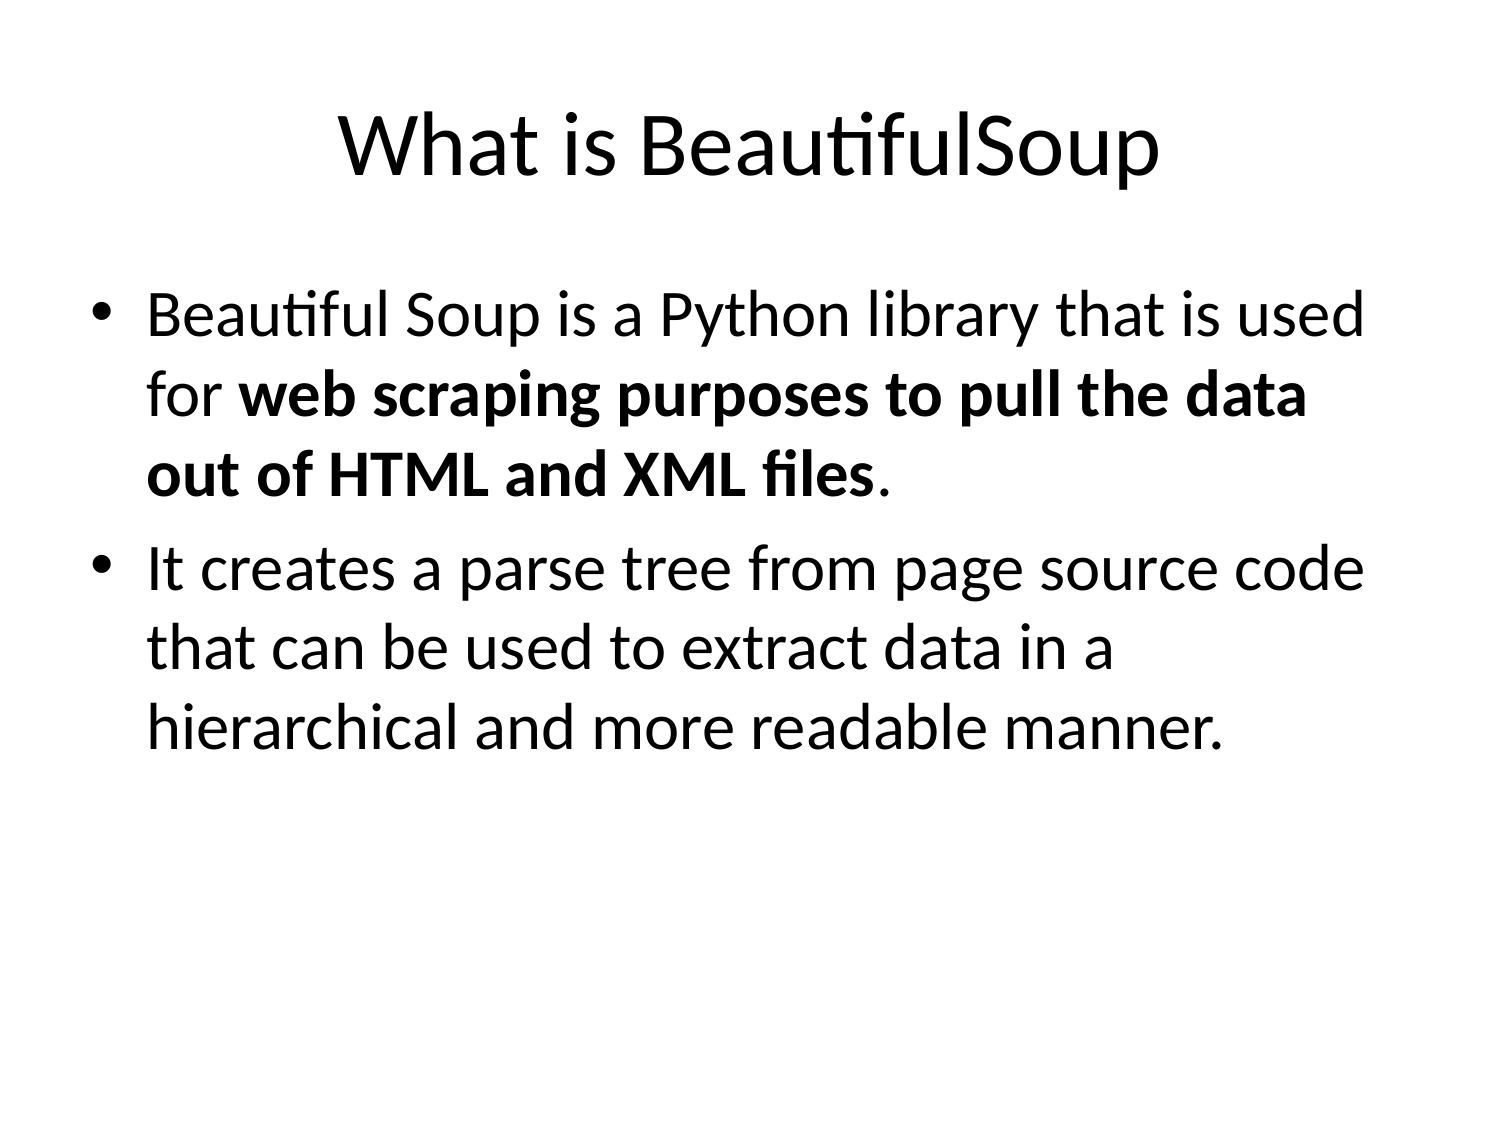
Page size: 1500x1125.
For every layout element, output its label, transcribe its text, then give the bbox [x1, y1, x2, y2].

list Beautiful Soup is a Python library that is used for web scraping purposes to pull the data out of HTML and XML files. It creates a parse tree from page source code that can be used to extract data in a hierarchical and more readable manner. [75, 262, 1425, 1005]
title What is BeautifulSoup [75, 45, 1425, 233]
